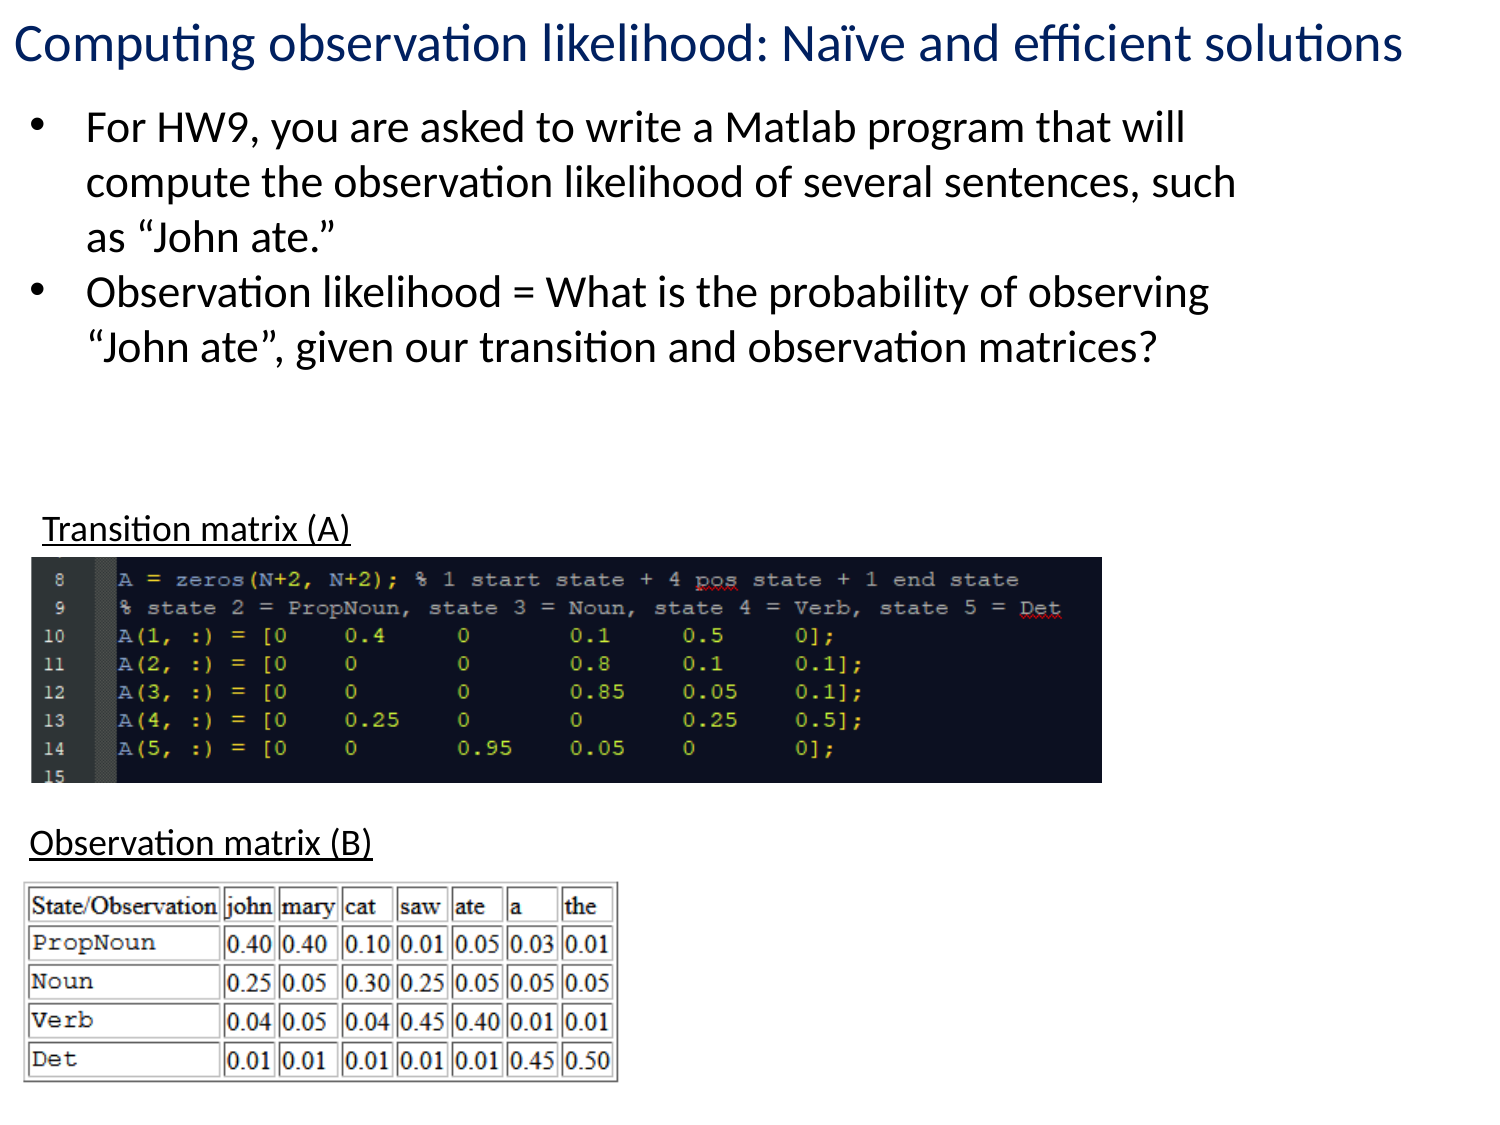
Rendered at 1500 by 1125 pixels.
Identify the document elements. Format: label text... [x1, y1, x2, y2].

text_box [14, 810, 1470, 1094]
text_box Computing observation likelihood: Naïve and efficient solutions [0, 0, 1452, 80]
text_box For HW9, you are asked to write a Matlab program that will compute the observation likelihood of several sentences, such as “John ate.” Observation likelihood = What is the probability of observing “John ate”, given our transition and observation matrices? [14, 88, 1283, 379]
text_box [27, 496, 1102, 783]
